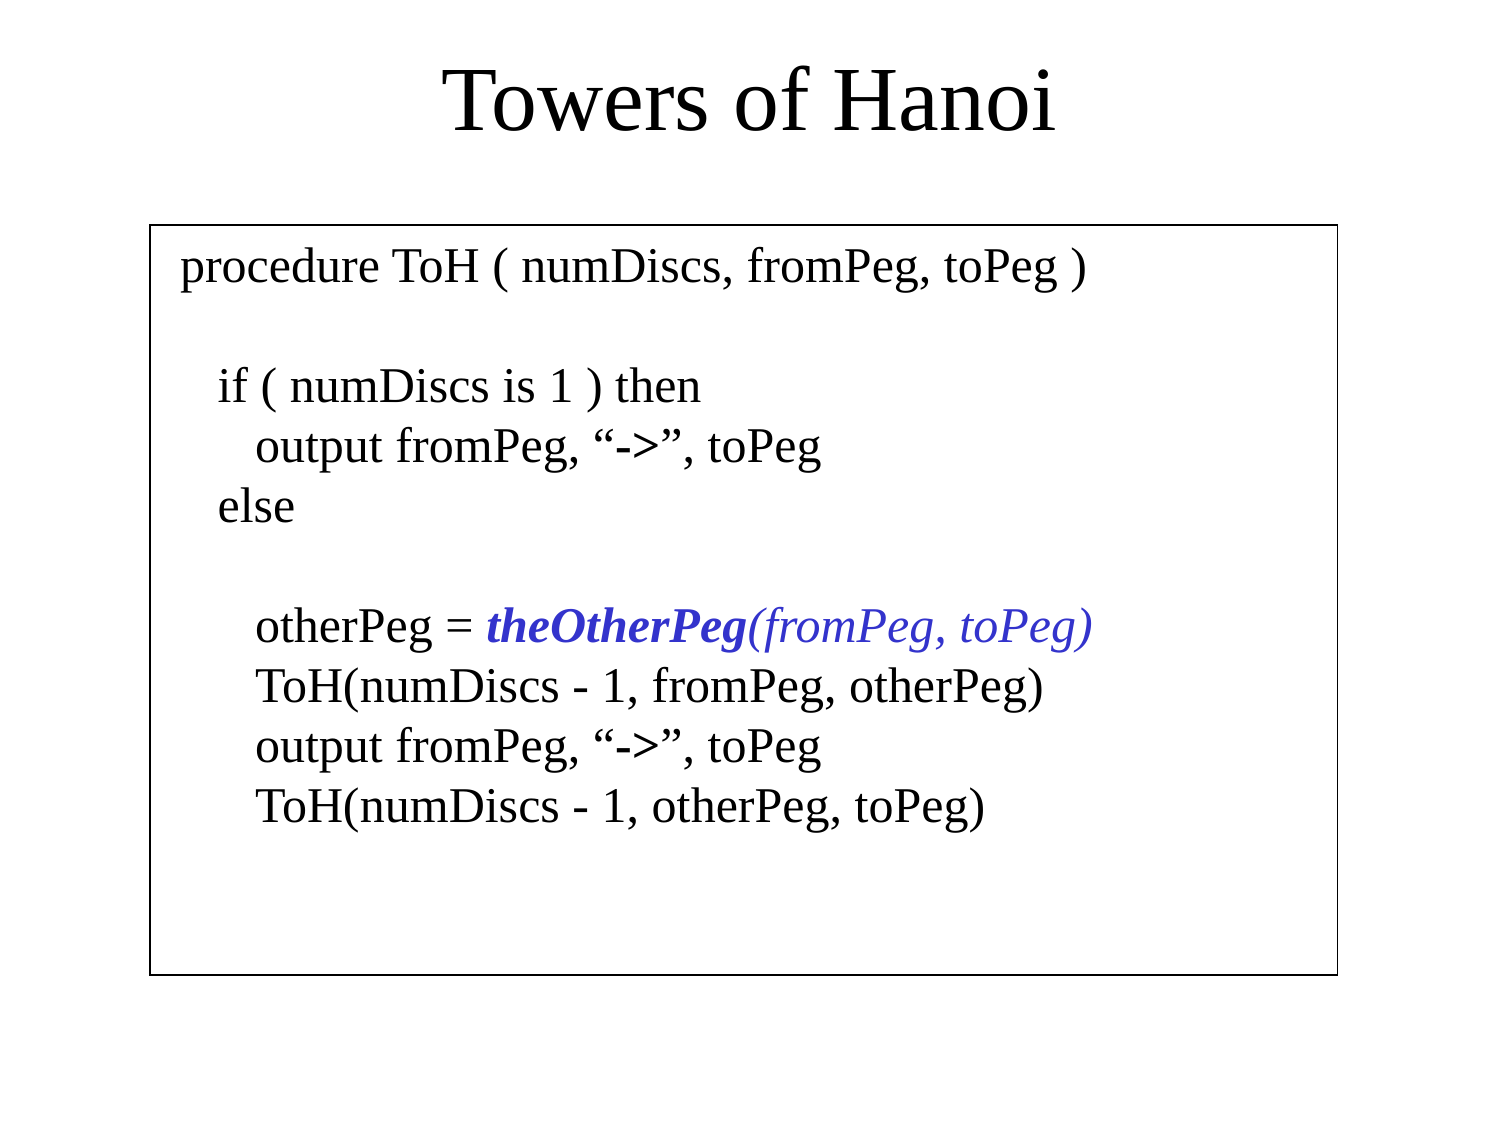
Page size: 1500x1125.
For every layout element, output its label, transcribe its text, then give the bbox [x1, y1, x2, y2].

title Towers of Hanoi [112, 0, 1388, 188]
text_box procedure ToH ( numDiscs, fromPeg, toPeg ) if ( numDiscs is 1 ) then output fromPeg, “->”, toPeg else otherPeg = theOtherPeg(fromPeg, toPeg) ToH(numDiscs - 1, fromPeg, otherPeg) output fromPeg, “->”, toPeg ToH(numDiscs - 1, otherPeg, toPeg) [149, 224, 1338, 975]
